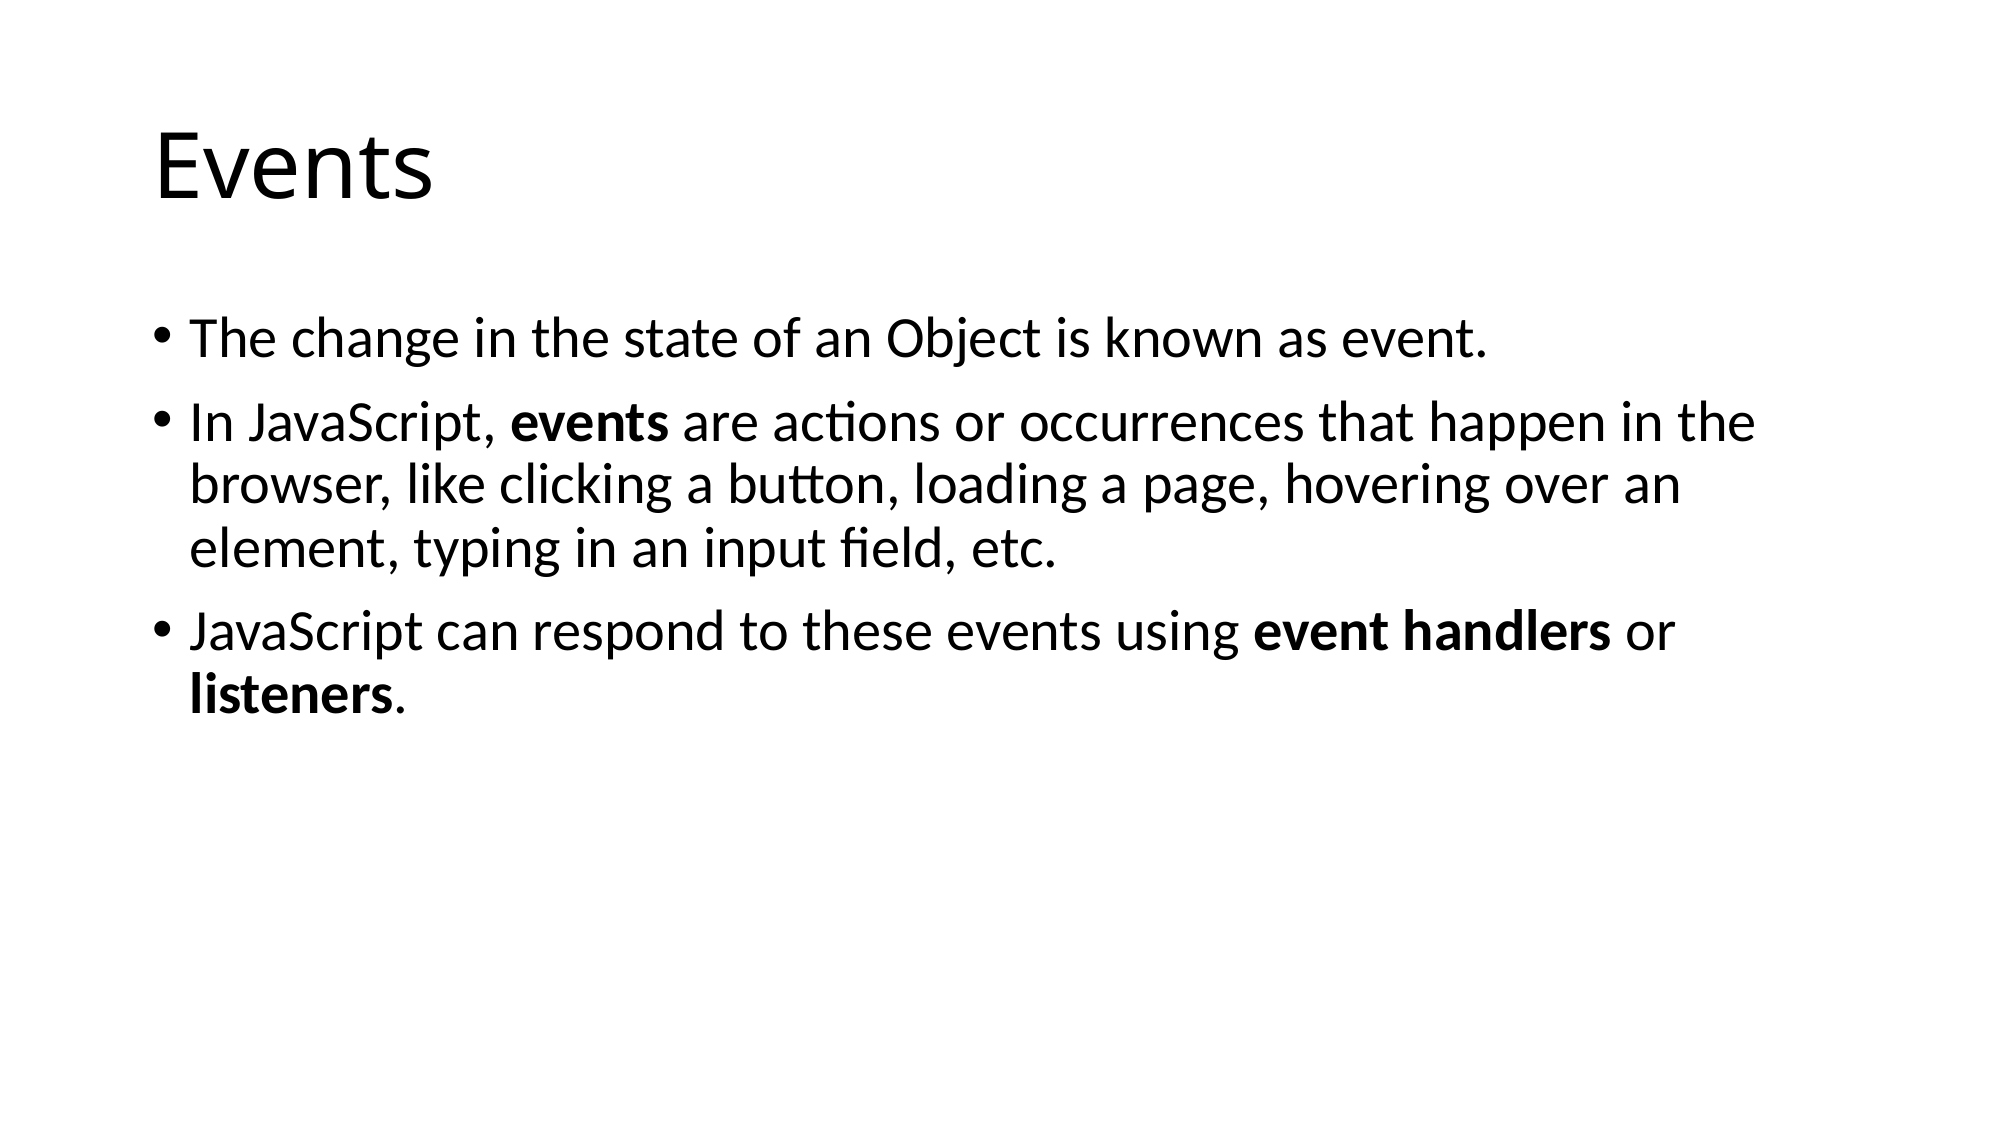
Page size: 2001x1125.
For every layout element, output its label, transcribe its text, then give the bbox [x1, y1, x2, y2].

title Events [137, 59, 1863, 278]
list The change in the state of an Object is known as event. In JavaScript, events are actions or occurrences that happen in the browser, like clicking a button, loading a page, hovering over an element, typing in an input field, etc. JavaScript can respond to these events using event handlers or listeners. [137, 299, 1863, 1014]
